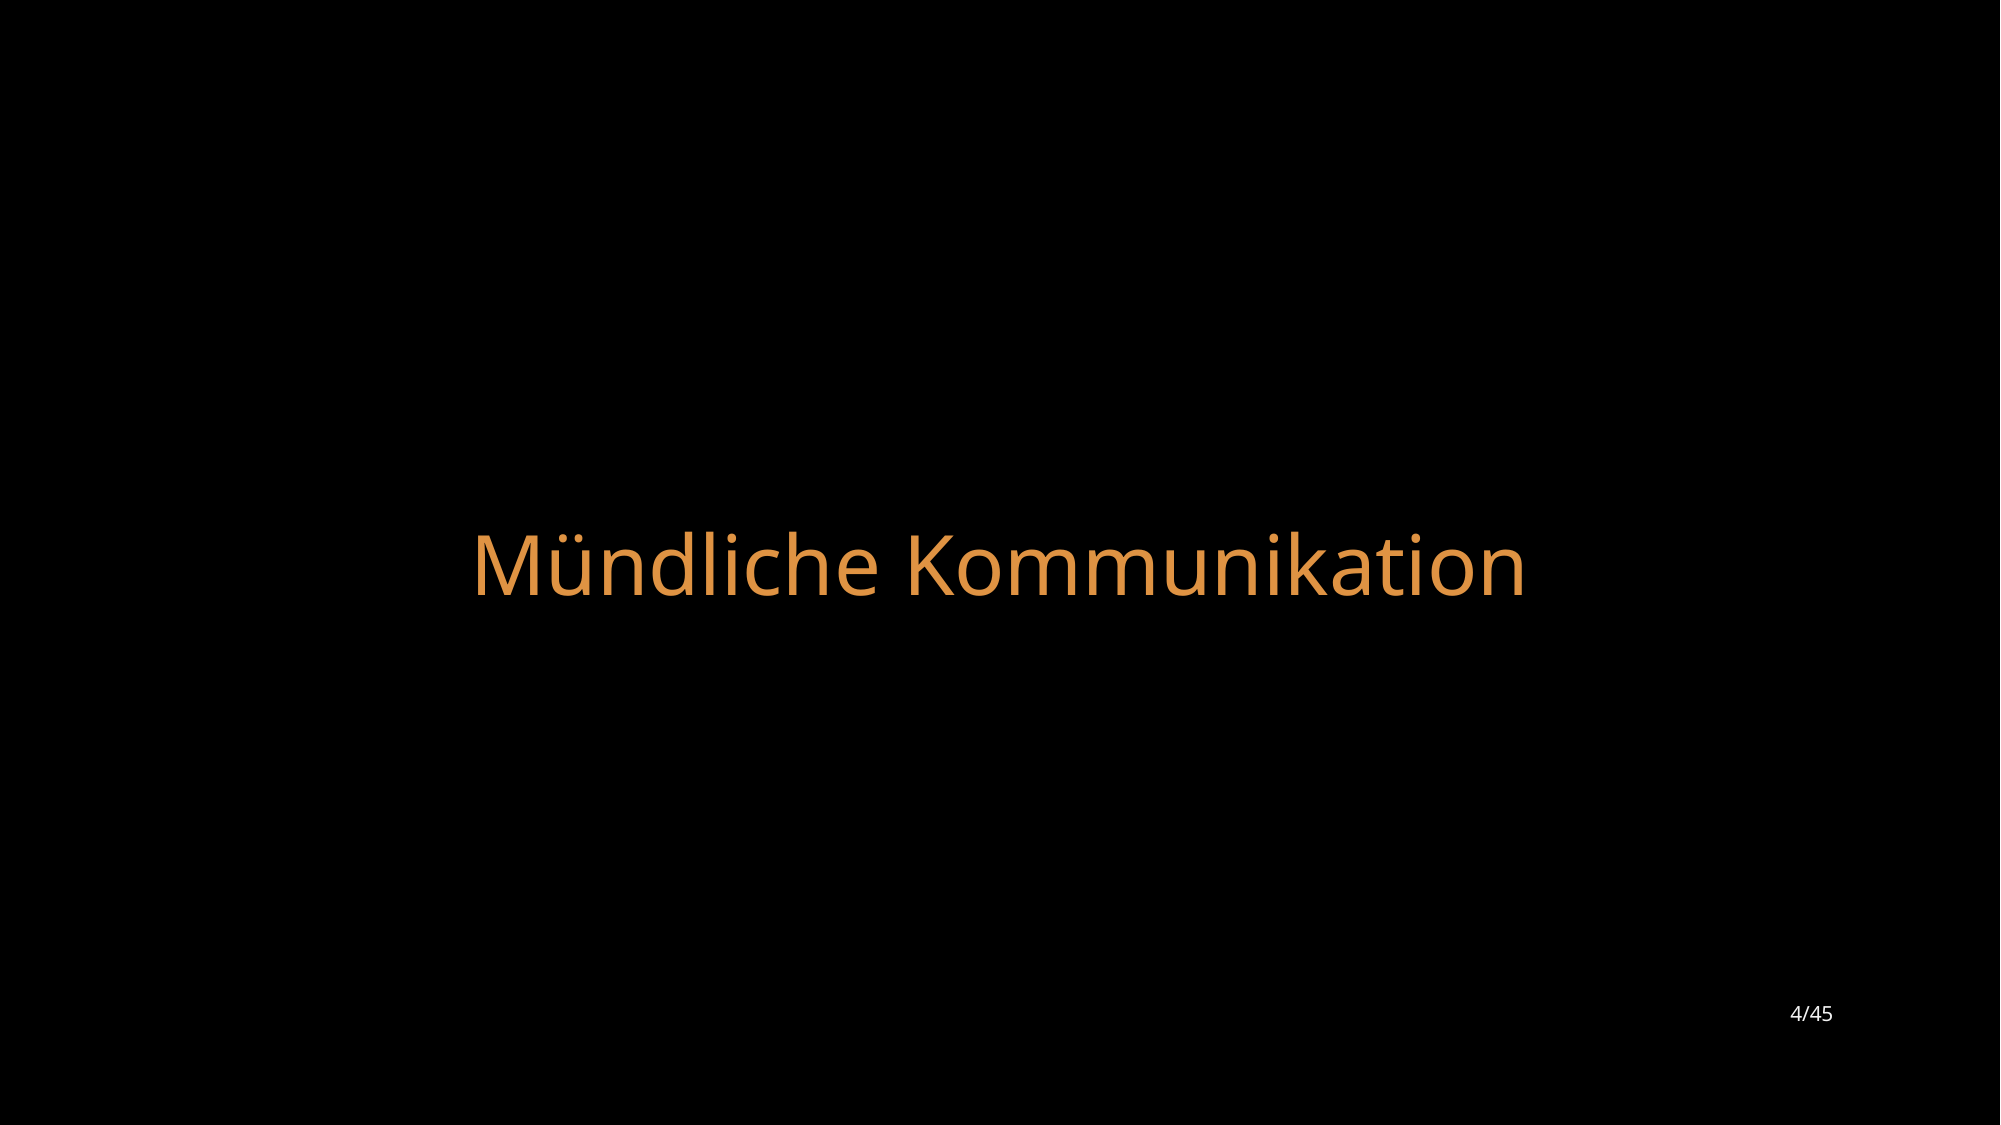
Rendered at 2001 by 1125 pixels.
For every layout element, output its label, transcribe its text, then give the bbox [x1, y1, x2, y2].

slide_number 4 [1724, 984, 1849, 1045]
title Mündliche Kommunikation [150, 459, 1850, 666]
